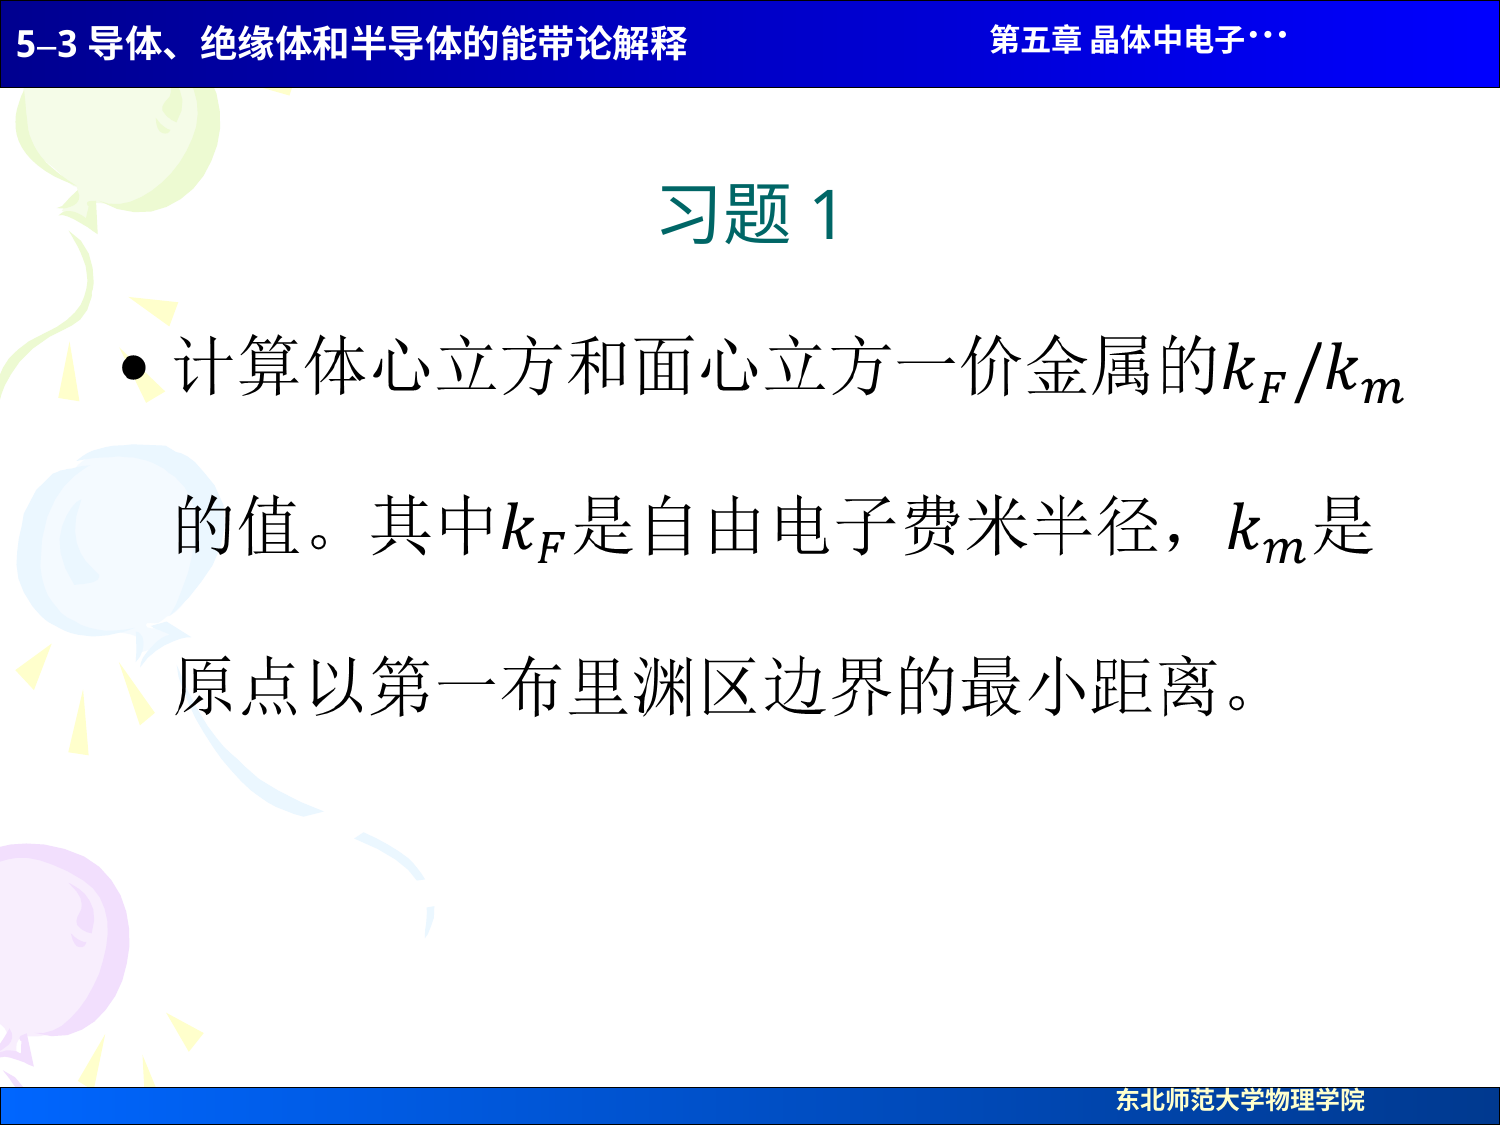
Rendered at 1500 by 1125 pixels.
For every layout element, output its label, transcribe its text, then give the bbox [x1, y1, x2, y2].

list [75, 262, 1425, 994]
title 习题1 [75, 46, 1428, 263]
